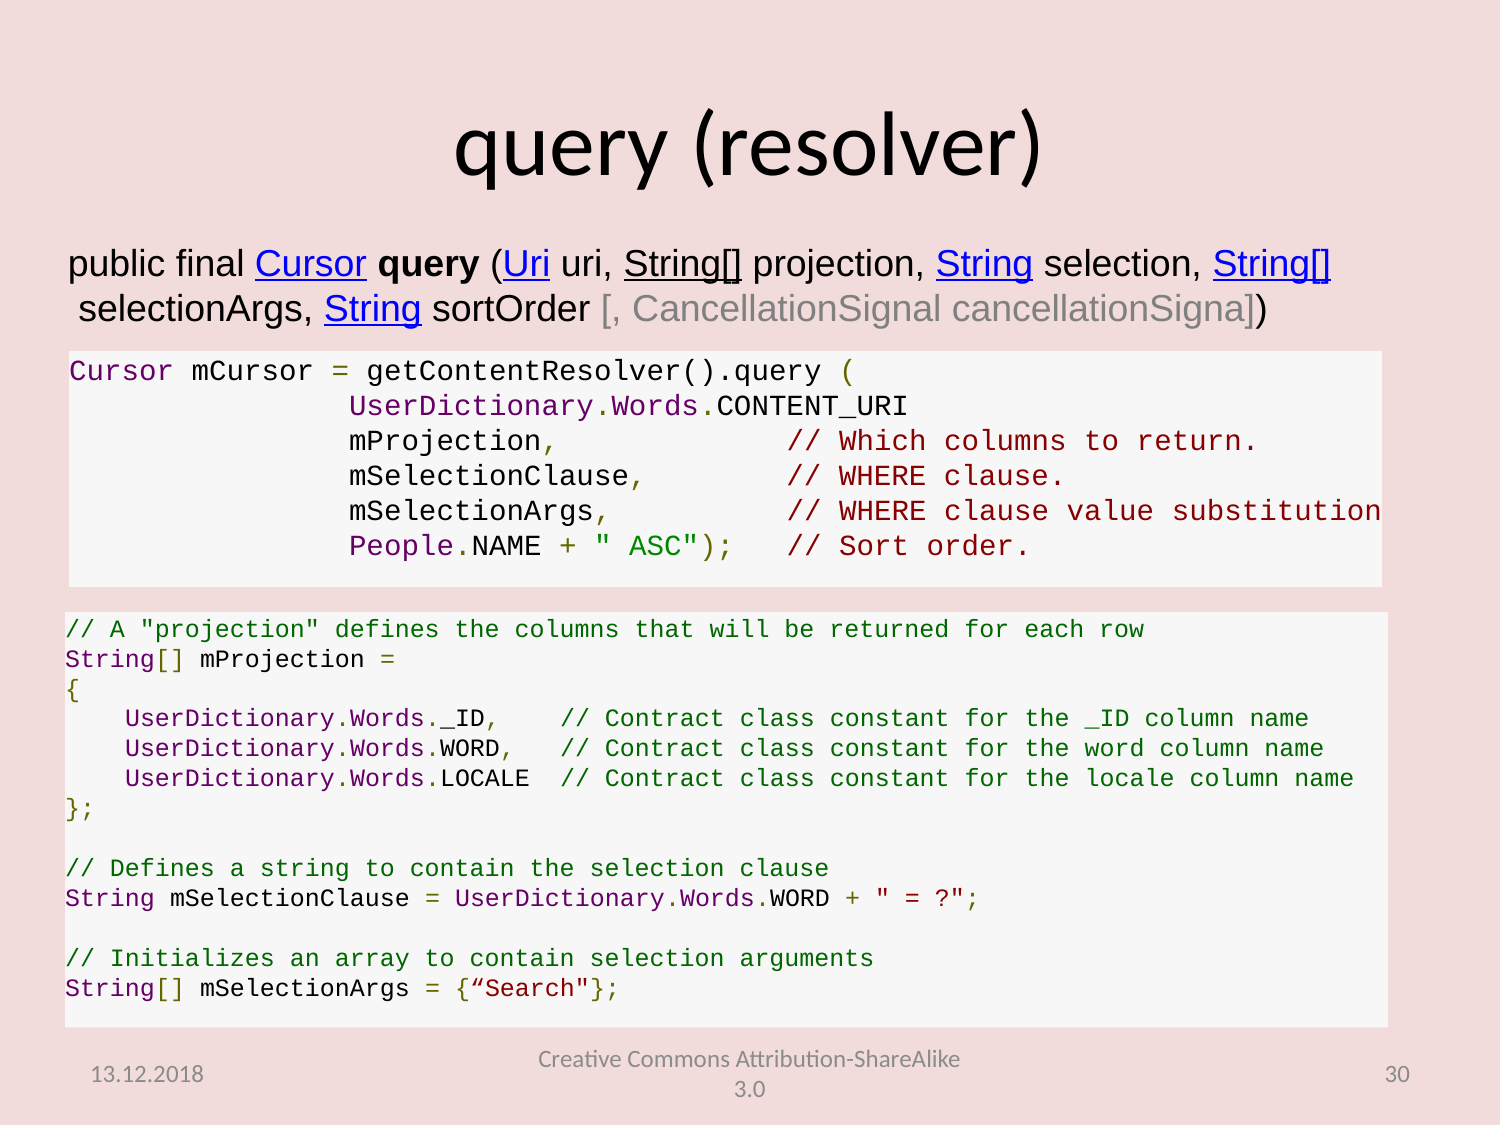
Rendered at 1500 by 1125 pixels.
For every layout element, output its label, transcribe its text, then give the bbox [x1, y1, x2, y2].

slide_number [75, 1042, 425, 1103]
text_box // A "projection" defines the columns that will be returned for each row String[] mProjection = { UserDictionary.Words._ID, // Contract class constant for the _ID column name UserDictionary.Words.WORD, // Contract class constant for the word column name UserDictionary.Words.LOCALE // Contract class constant for the locale column name }; // Defines a string to contain the selection clause String mSelectionClause = UserDictionary.Words.WORD + " = ?"; // Initializes an array to contain selection arguments String[] mSelectionArgs = {“Search"}; [65, 612, 1388, 1028]
text_box public final Cursor query (Uri uri, String[] projection, String selection, String[] selectionArgs, String sortOrder [, CancellationSignal cancellationSigna]) [53, 231, 1459, 337]
title query (resolver) [74, 44, 1426, 231]
text_box Cursor mCursor = getContentResolver().query ( UserDictionary.Words.CONTENT_URI mProjection, // Which columns to return. mSelectionClause, // WHERE clause. mSelectionArgs, // WHERE clause value substitution People.NAME + " ASC"); // Sort order. [69, 351, 1382, 587]
footer Creative Commons Attribution-ShareAlike 3.0 [512, 1042, 988, 1103]
slide_number 30 [1074, 1042, 1425, 1103]
